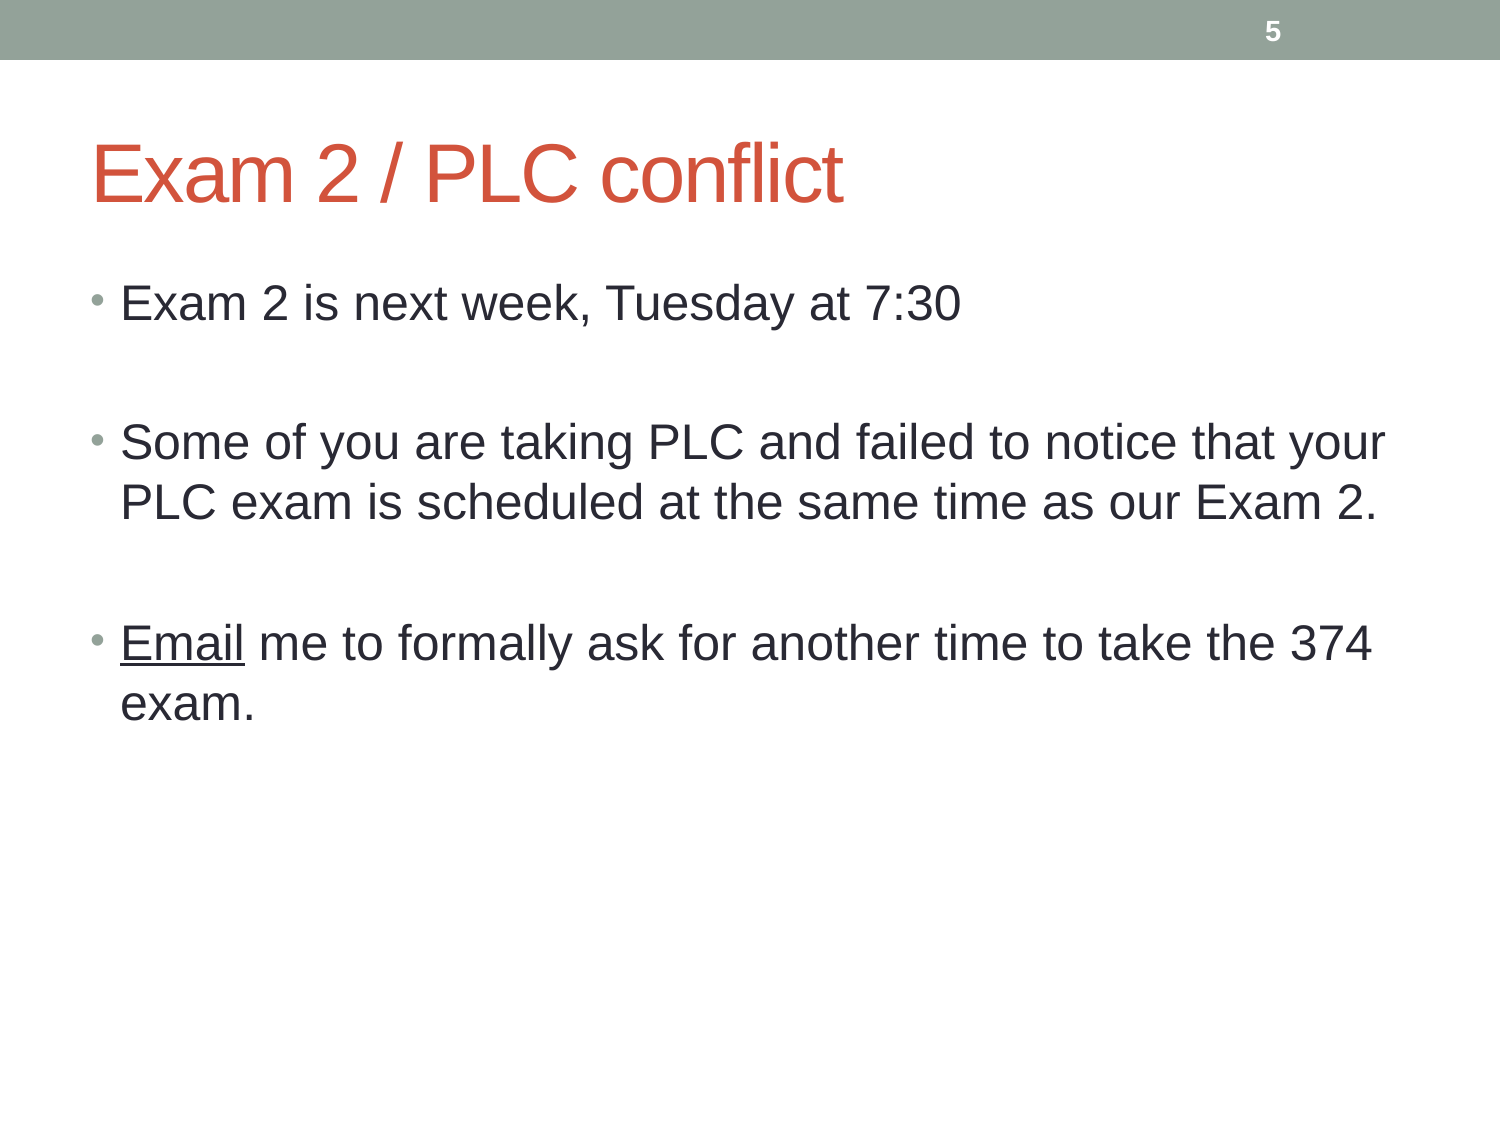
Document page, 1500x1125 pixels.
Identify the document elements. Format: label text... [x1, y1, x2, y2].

slide_number 5 [1250, 3, 1425, 57]
title Exam 2 / PLC conflict [75, 87, 1425, 250]
list Exam 2 is next week, Tuesday at 7:30 Some of you are taking PLC and failed to notice that your PLC exam is scheduled at the same time as our Exam 2. Email me to formally ask for another time to take the 374 exam. [75, 262, 1425, 1063]
